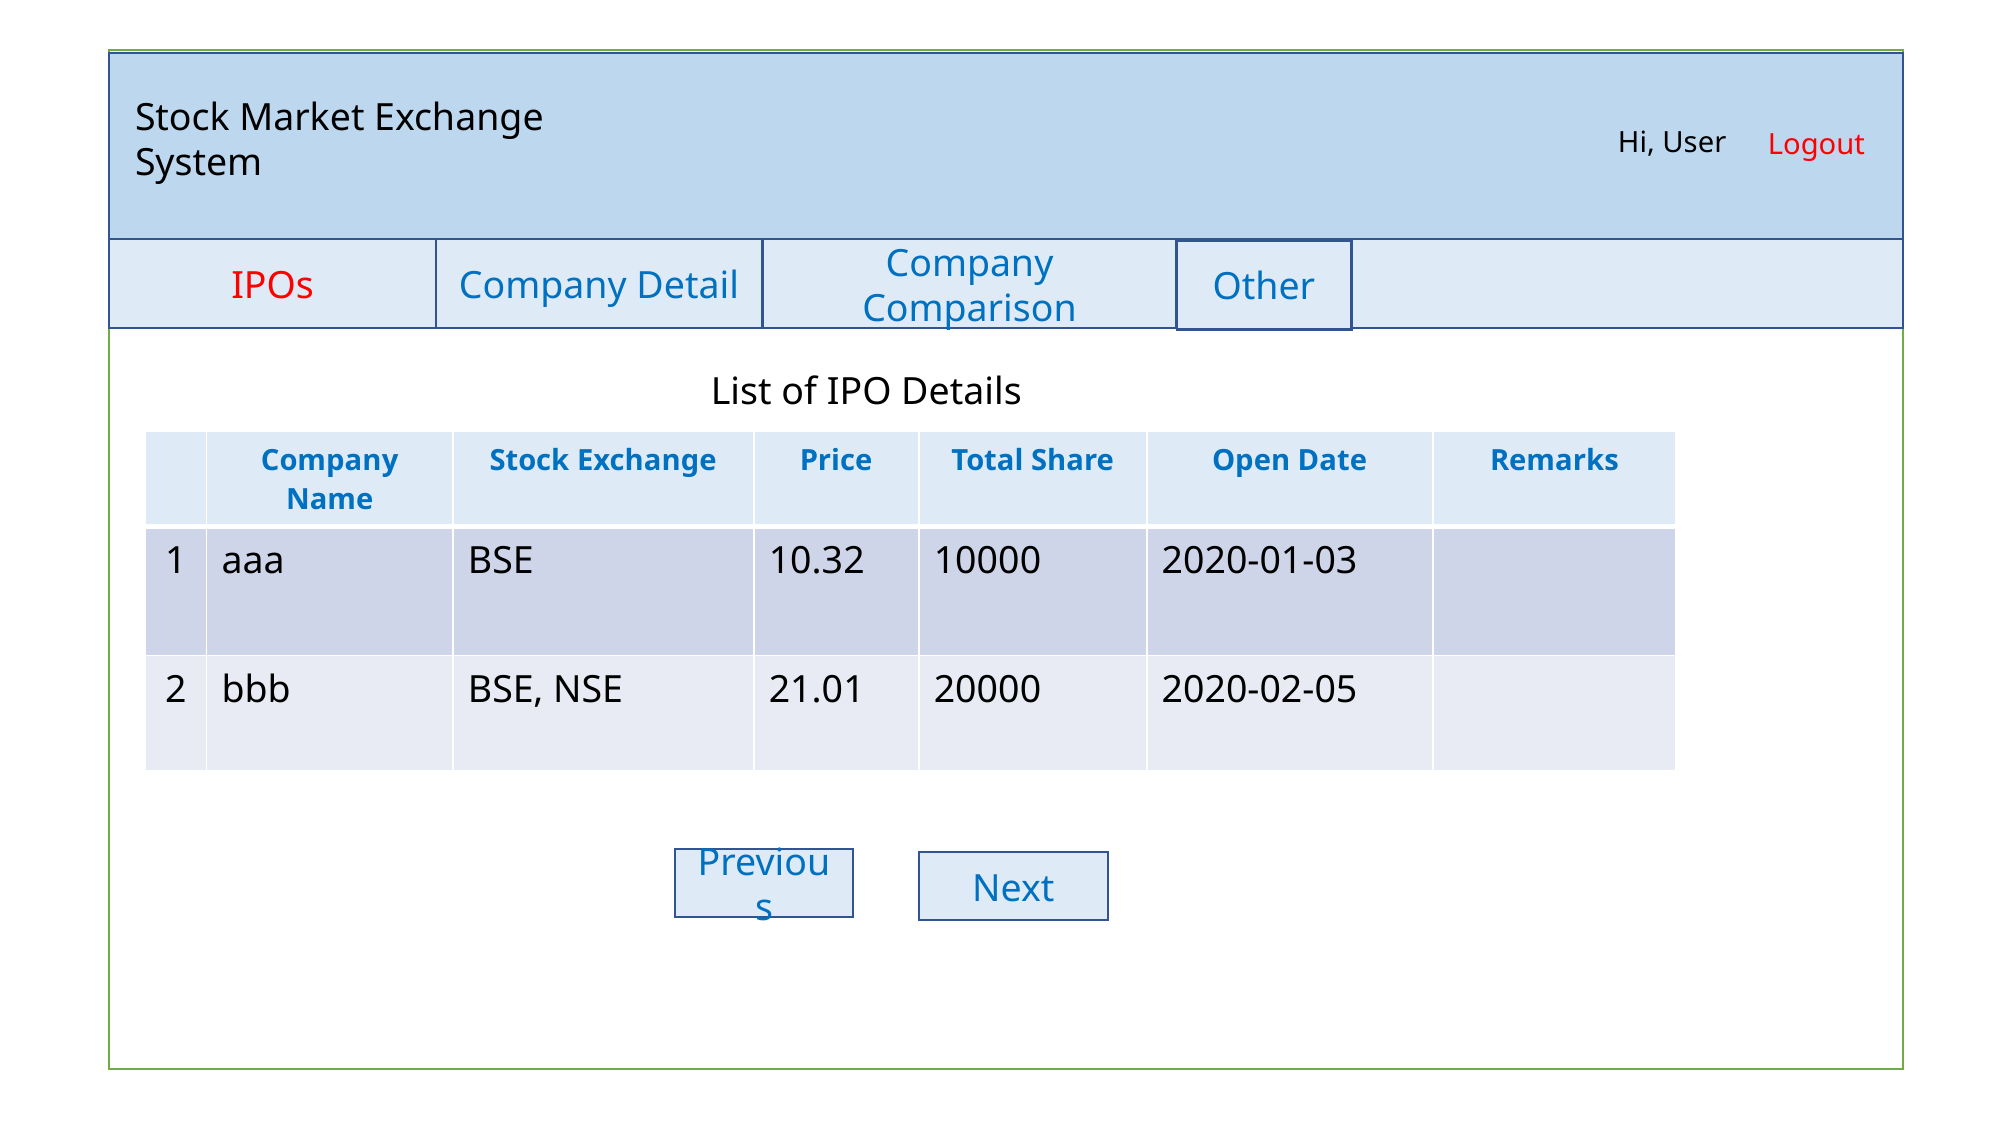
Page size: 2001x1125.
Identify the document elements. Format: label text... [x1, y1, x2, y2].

table_cell aaa [207, 529, 452, 655]
text_box Stock Market Exchange System [120, 85, 675, 191]
text_box Logout [1753, 117, 1969, 168]
table_header [146, 432, 206, 524]
text_box [1178, 238, 1904, 329]
table_cell [1434, 656, 1675, 770]
table_header Stock Exchange [454, 432, 753, 524]
text_box IPOs [108, 238, 435, 329]
text_box [108, 52, 1904, 238]
text_box Next [918, 851, 1109, 921]
table_header Price [755, 432, 918, 524]
text_box Company Comparison [761, 238, 1178, 329]
table_cell BSE, NSE [454, 656, 753, 770]
table_cell 20000 [920, 656, 1146, 770]
table_cell 1 [146, 529, 206, 655]
table_cell 2020-02-05 [1148, 656, 1432, 770]
text_box Company Detail [435, 238, 761, 329]
table_header Total Share [920, 432, 1146, 524]
table_header Company Name [207, 432, 452, 524]
table_header Open Date [1148, 432, 1432, 524]
text_box Other [1176, 239, 1353, 331]
text_box [108, 329, 1904, 1070]
table_cell 21.01 [755, 656, 918, 770]
table_cell 10.32 [755, 529, 918, 655]
text_box Hi, User [1603, 115, 1819, 166]
table_header Remarks [1434, 432, 1675, 524]
table_cell 2020-01-03 [1148, 529, 1432, 655]
table_cell BSE [454, 529, 753, 655]
text_box Previous [674, 848, 854, 918]
table_cell [1434, 529, 1675, 655]
table_cell 10000 [920, 529, 1146, 655]
table_cell 2 [146, 656, 206, 770]
table_cell bbb [207, 656, 452, 770]
text_box List of IPO Details [696, 359, 1445, 420]
